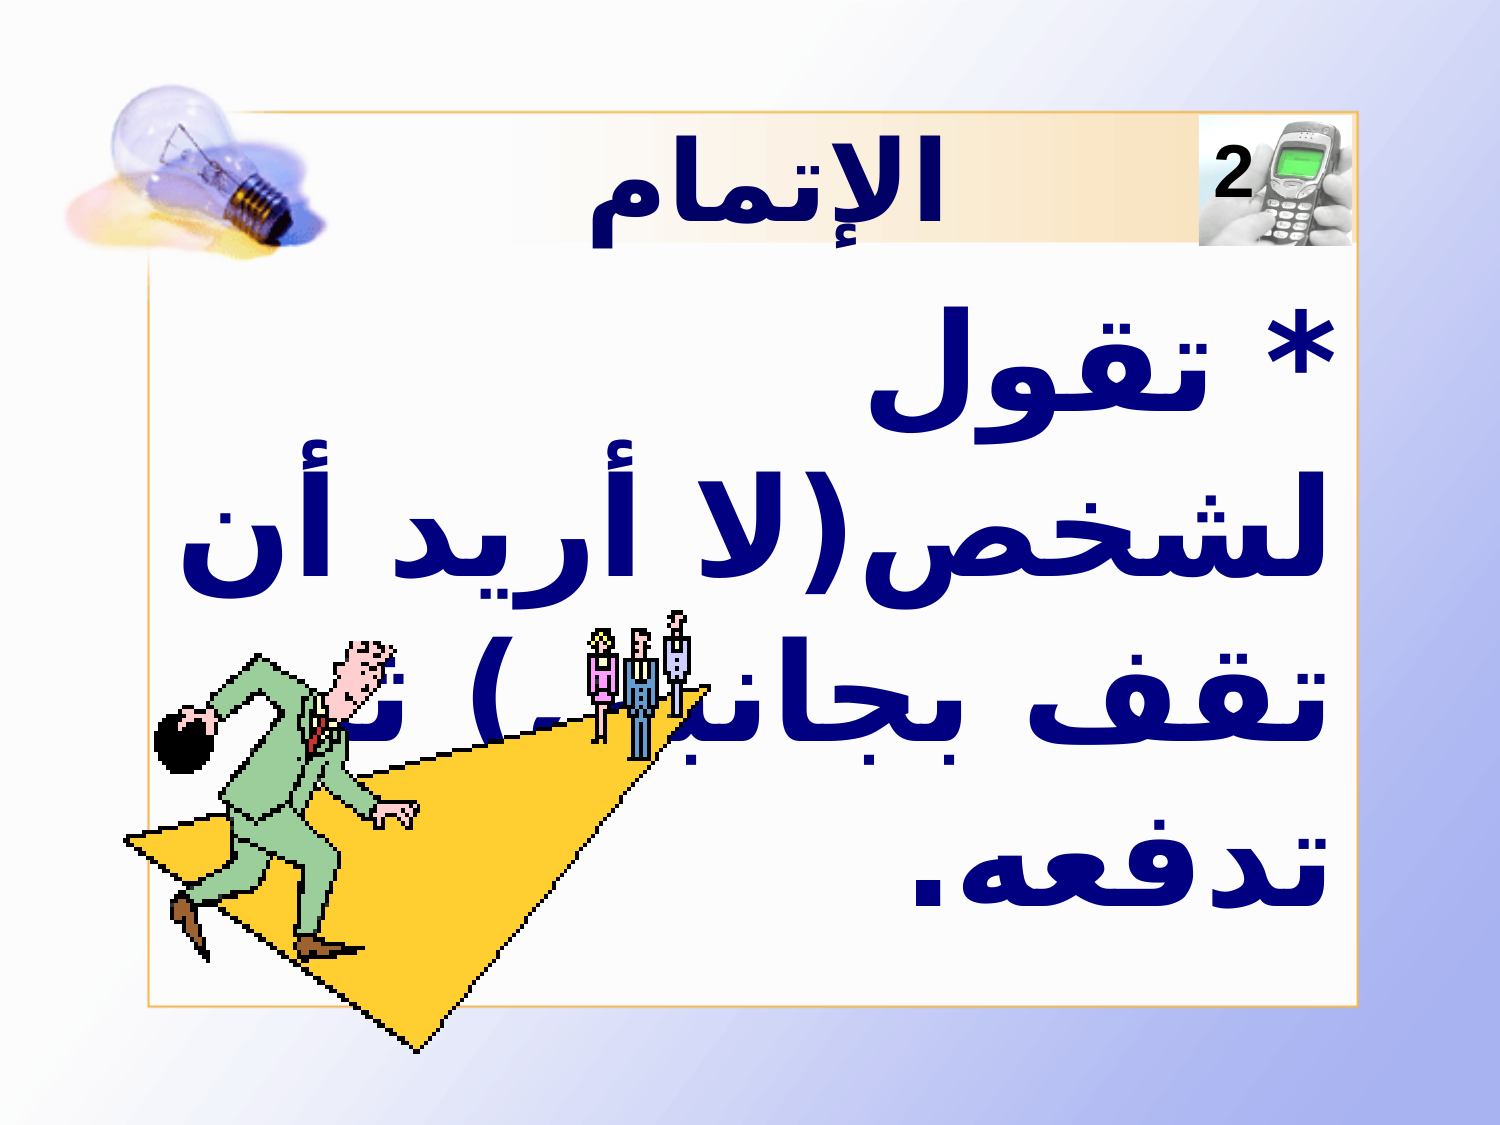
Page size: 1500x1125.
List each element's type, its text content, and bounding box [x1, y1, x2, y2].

text_box الإتمام [312, 113, 1193, 239]
text_box * تقول لشخص(لا أريد أن تقف بجانبي) ثم تدفعه. [159, 267, 1353, 1032]
picture [0, 0, 1500, 1125]
